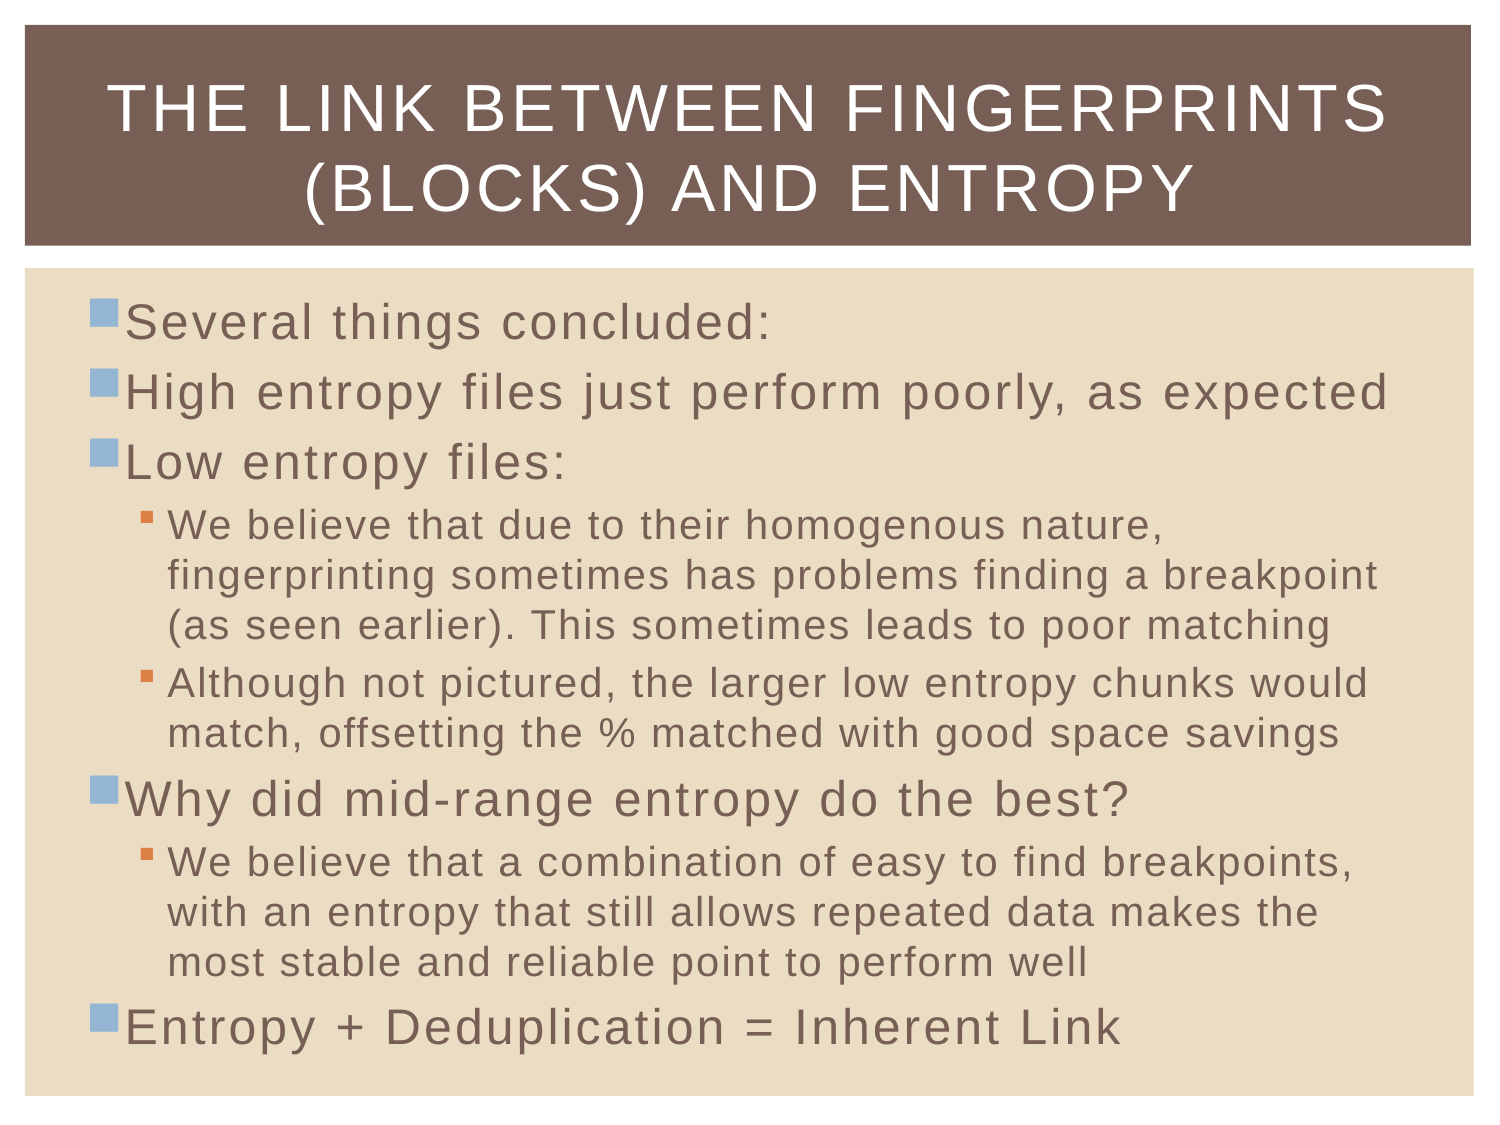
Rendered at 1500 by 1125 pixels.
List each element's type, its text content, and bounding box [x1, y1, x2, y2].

list Several things concluded: High entropy files just perform poorly, as expected Low entropy files: We believe that due to their homogenous nature, fingerprinting sometimes has problems finding a breakpoint (as seen earlier). This sometimes leads to poor matching Although not pictured, the larger low entropy chunks would match, offsetting the % matched with good space savings Why did mid-range entropy do the best? We believe that a combination of easy to find breakpoints, with an entropy that still allows repeated data makes the most stable and reliable point to perform well Entropy + Deduplication = Inherent Link [62, 281, 1442, 1088]
title The Link between fingerprints (Blocks) and entropy [62, 58, 1438, 232]
